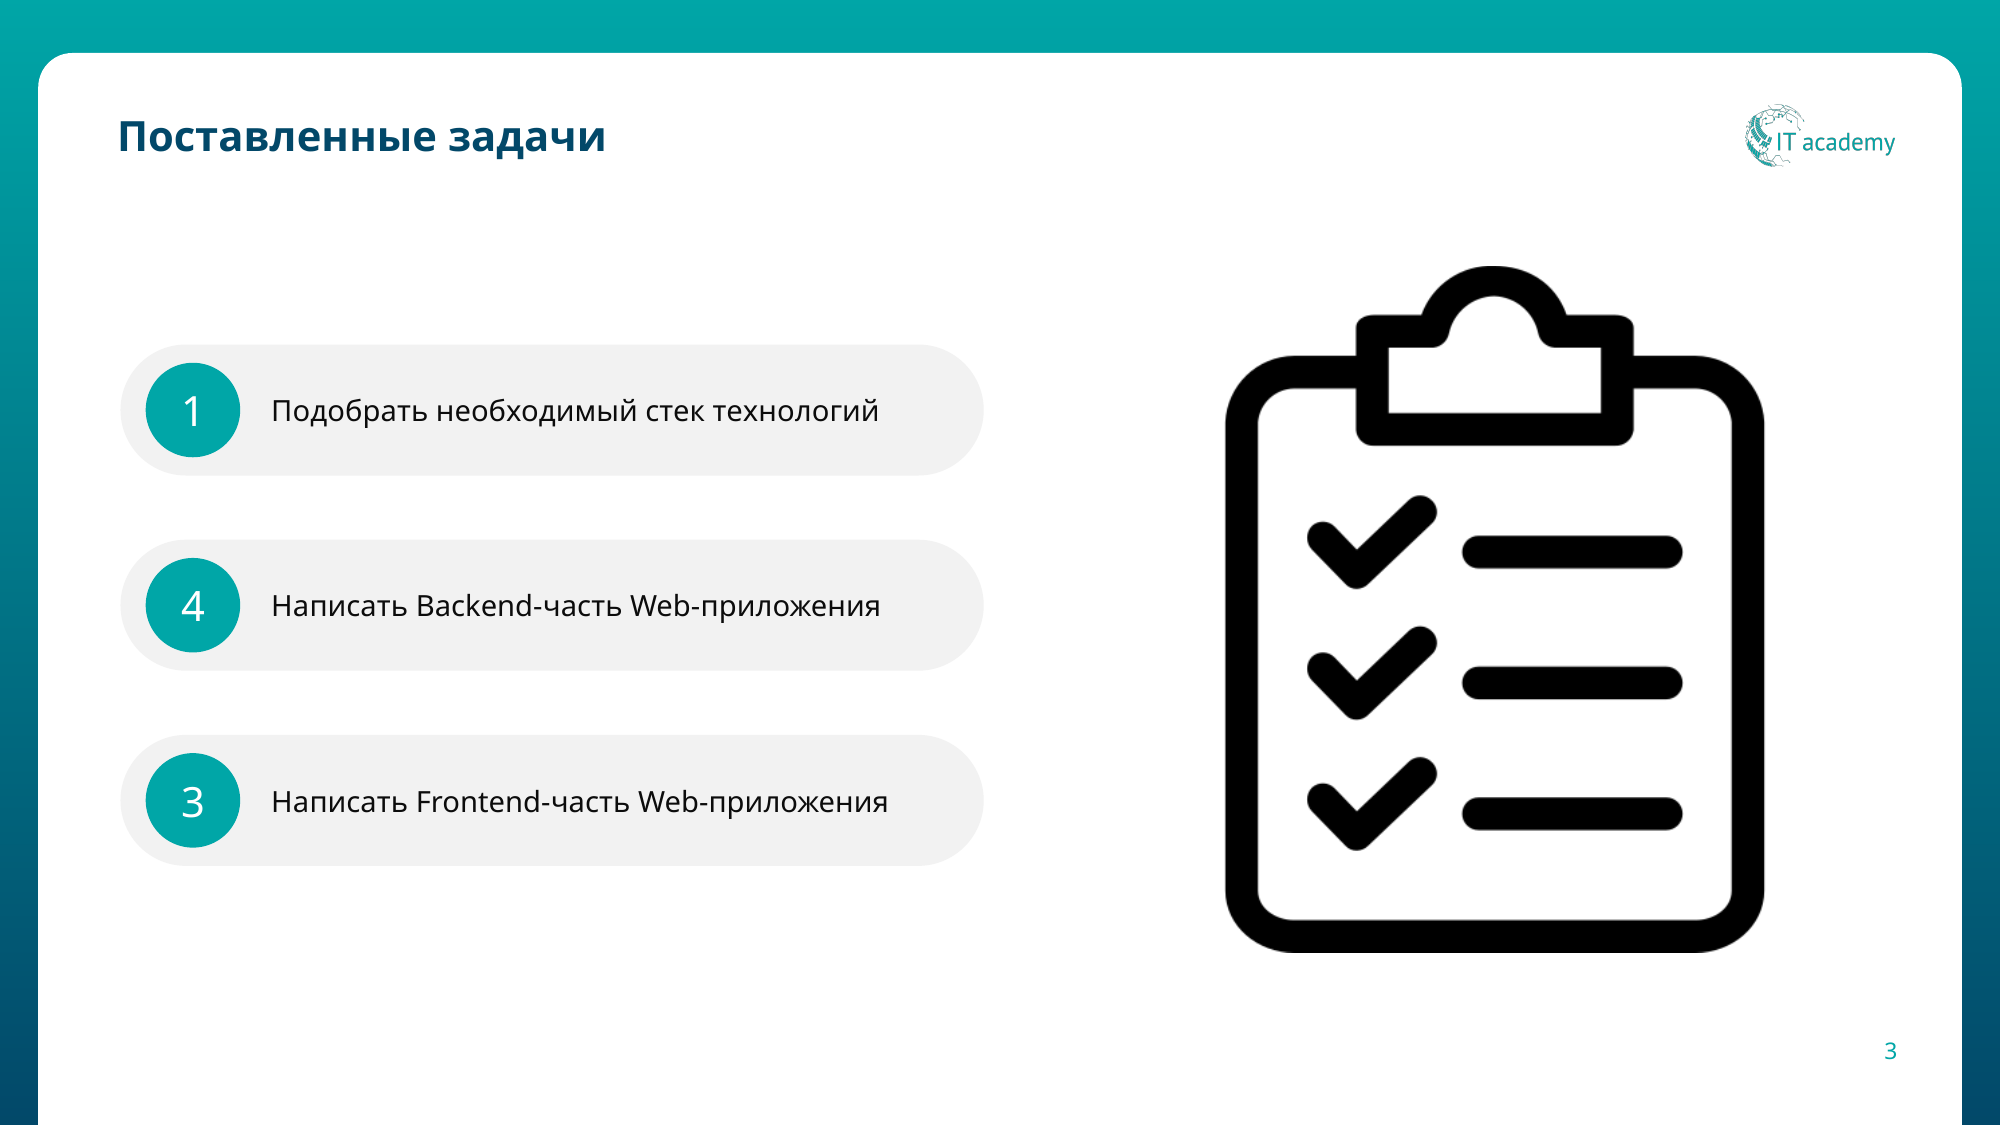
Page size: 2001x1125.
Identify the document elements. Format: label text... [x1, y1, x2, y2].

text_box [38, 52, 1962, 1125]
text_box Поставленные задачи [102, 102, 812, 168]
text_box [120, 734, 984, 867]
picture [1151, 266, 1839, 954]
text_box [120, 344, 984, 476]
picture [0, 754, 38, 759]
picture [1962, 754, 2000, 759]
picture [1721, 73, 1918, 198]
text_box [120, 539, 984, 671]
slide_number 3 [1462, 1022, 1913, 1083]
